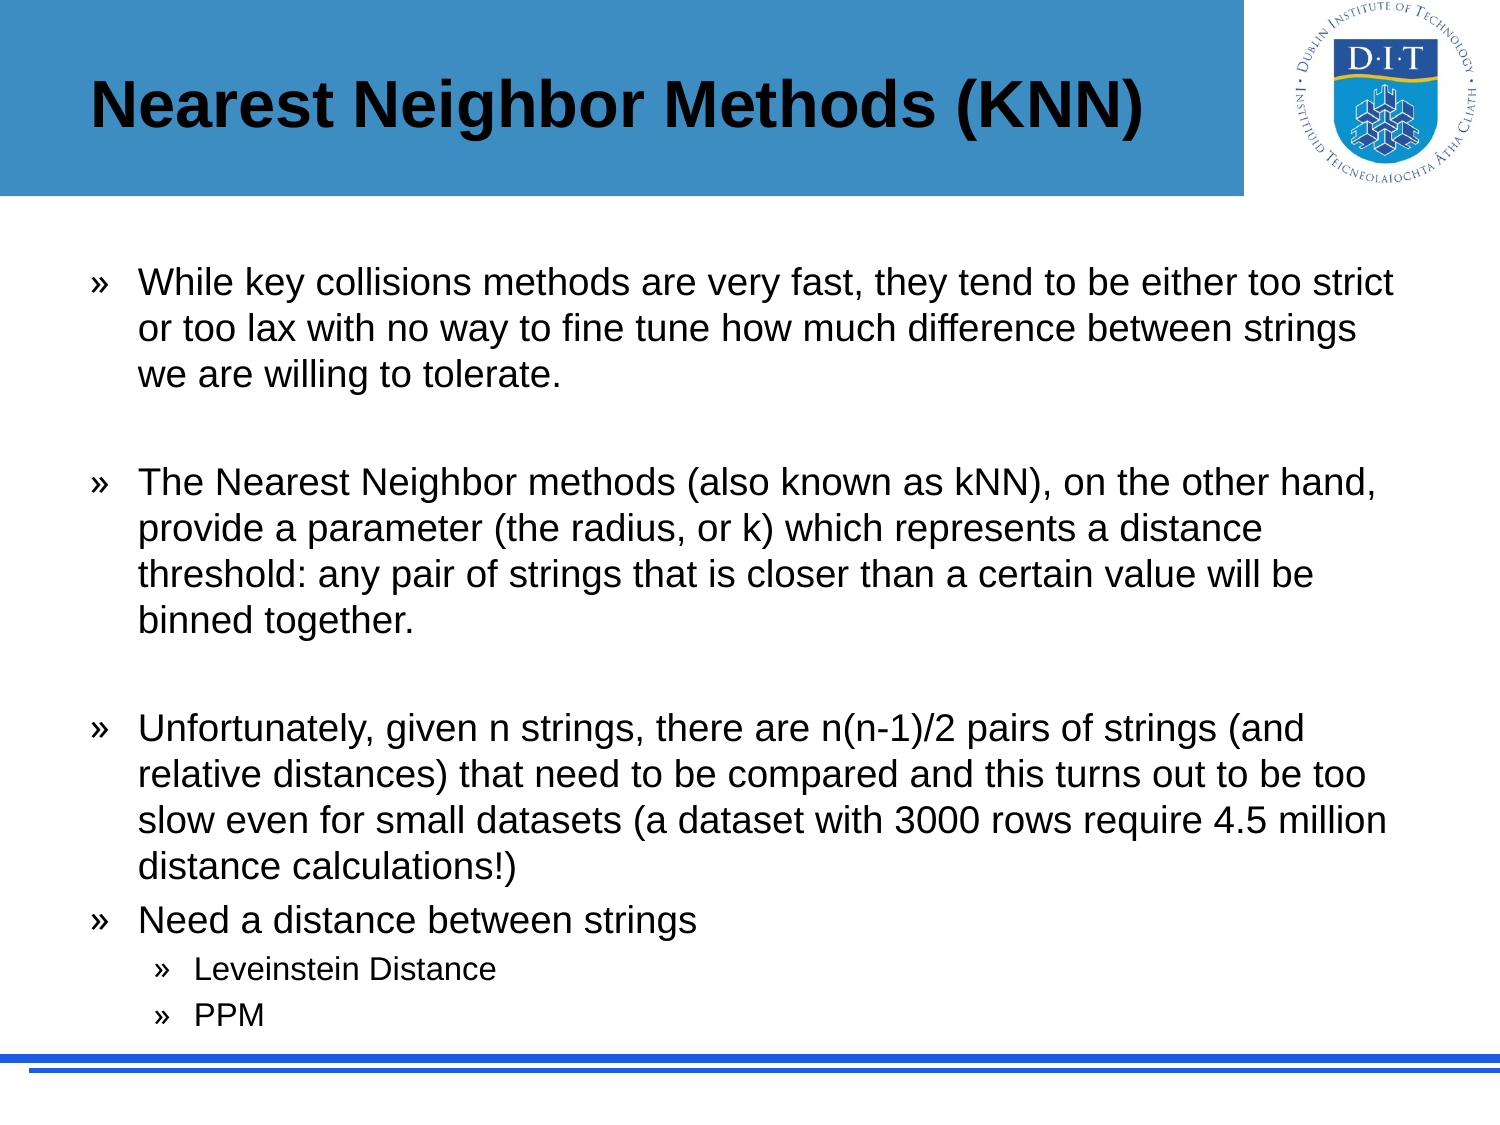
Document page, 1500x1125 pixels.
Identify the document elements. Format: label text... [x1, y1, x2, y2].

picture [1293, 0, 1478, 185]
list While key collisions methods are very fast, they tend to be either too strict or too lax with no way to fine tune how much difference between strings we are willing to tolerate. The Nearest Neighbor methods (also known as kNN), on the other hand, provide a parameter (the radius, or k) which represents a distance threshold: any pair of strings that is closer than a certain value will be binned together. Unfortunately, given n strings, there are n(n-1)/2 pairs of strings (and relative distances) that need to be compared and this turns out to be too slow even for small datasets (a dataset with 3000 rows require 4.5 million distance calculations!) Need a distance between strings Leveinstein Distance PPM [74, 249, 1426, 1051]
title Nearest Neighbor Methods (KNN) [74, 18, 1200, 182]
